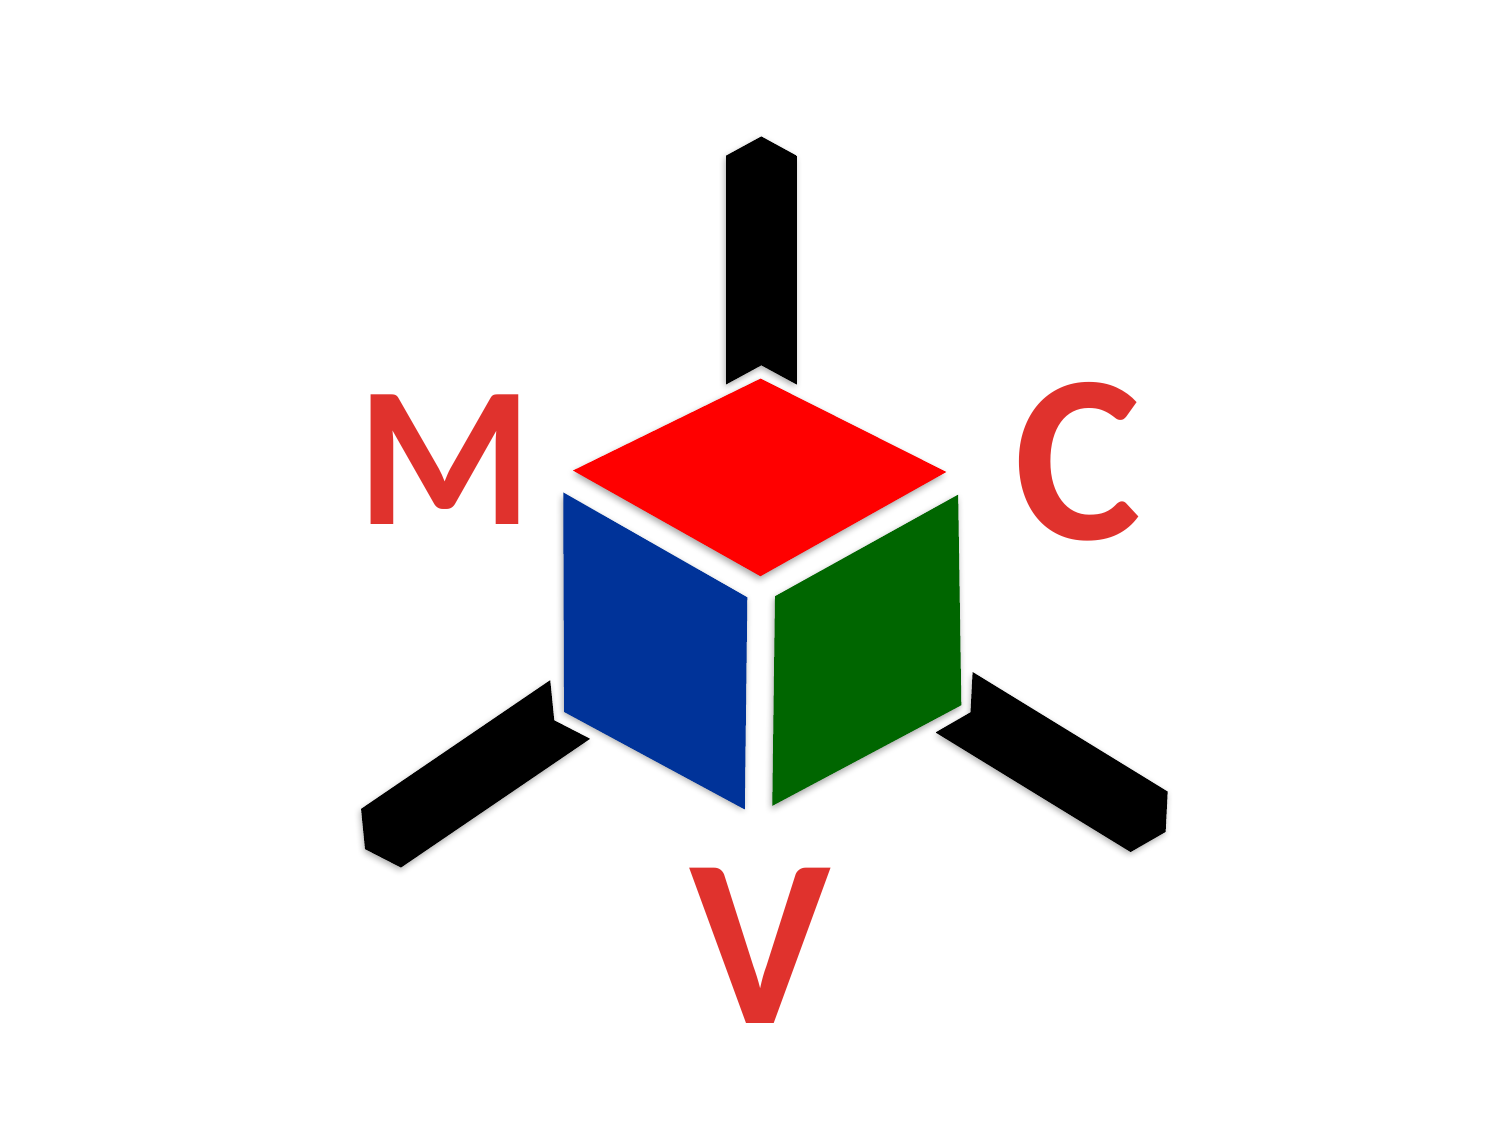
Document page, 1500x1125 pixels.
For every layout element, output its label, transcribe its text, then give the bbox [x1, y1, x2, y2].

text_box [573, 378, 947, 577]
text_box C [999, 292, 1157, 595]
text_box [361, 680, 591, 868]
text_box [772, 494, 962, 776]
text_box [935, 672, 1168, 852]
text_box V [673, 776, 846, 1080]
text_box [725, 136, 797, 385]
text_box [563, 492, 748, 776]
text_box M [342, 316, 548, 572]
